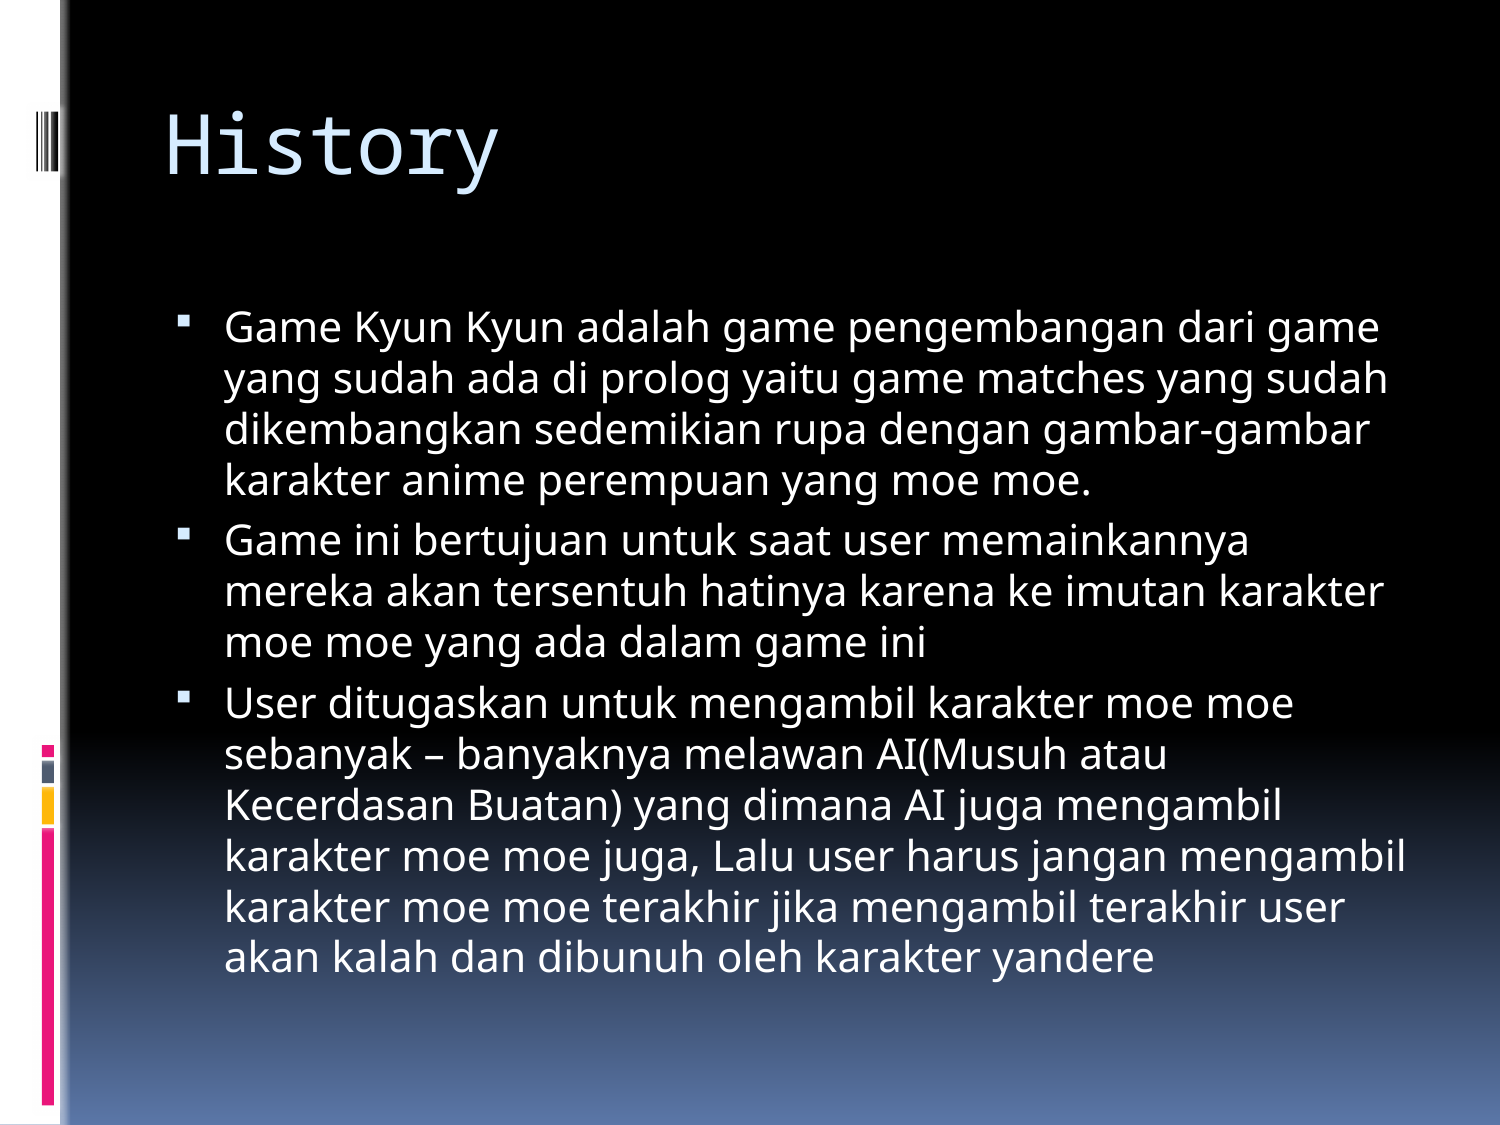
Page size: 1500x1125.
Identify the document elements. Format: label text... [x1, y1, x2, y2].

title History [150, 83, 1425, 234]
list Game Kyun Kyun adalah game pengembangan dari game yang sudah ada di prolog yaitu game matches yang sudah dikembangkan sedemikian rupa dengan gambar-gambar karakter anime perempuan yang moe moe. Game ini bertujuan untuk saat user memainkannya mereka akan tersentuh hatinya karena ke imutan karakter moe moe yang ada dalam game ini User ditugaskan untuk mengambil karakter moe moe sebanyak – banyaknya melawan AI(Musuh atau Kecerdasan Buatan) yang dimana AI juga mengambil karakter moe moe juga, Lalu user harus jangan mengambil karakter moe moe terakhir jika mengambil terakhir user akan kalah dan dibunuh oleh karakter yandere [150, 292, 1425, 1043]
